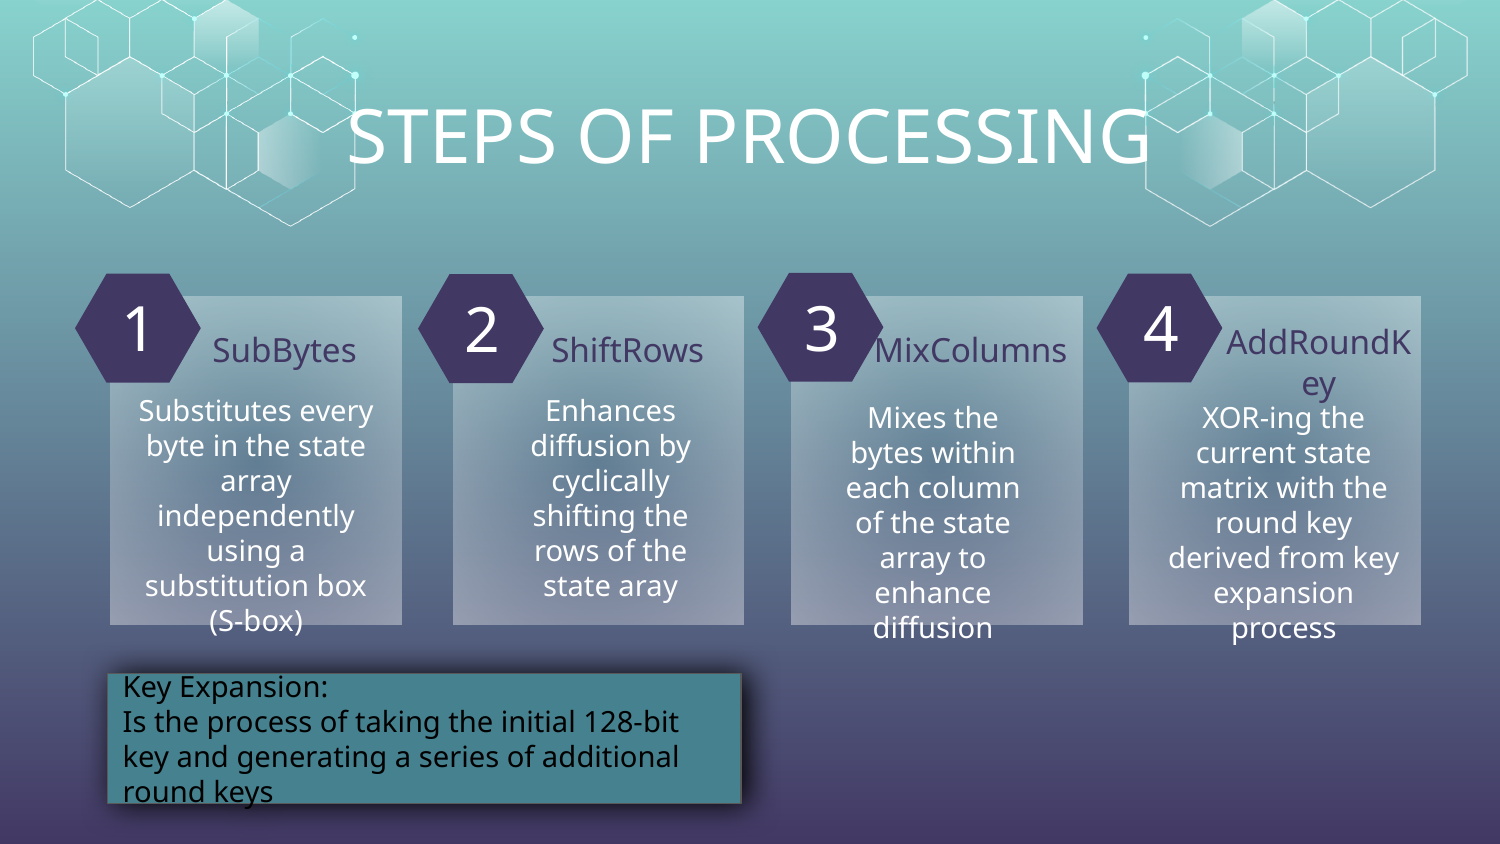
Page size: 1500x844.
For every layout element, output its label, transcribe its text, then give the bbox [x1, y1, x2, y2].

text_box 4 [1096, 284, 1226, 370]
subtitle SubBytes [171, 313, 399, 370]
subtitle XOR-ing the current state matrix with the round key derived from key expansion process [1151, 384, 1417, 617]
subtitle Enhances diffusion by cyclically shifting the rows of the state aray [496, 377, 726, 616]
subtitle MixColumns [857, 313, 1085, 391]
text_box 1 [74, 284, 204, 370]
picture [0, 0, 378, 227]
picture [1123, 0, 1500, 227]
subtitle AddRoundKey [1205, 306, 1432, 378]
text_box 2 [417, 284, 547, 370]
subtitle ShiftRows [514, 313, 742, 391]
title STEPS OF PROCESSING [75, 73, 1426, 184]
text_box Key Expansion: Is the process of taking the initial 128-bit key and generating a series of additional round keys [107, 673, 742, 804]
subtitle Mixes the bytes within each column of the state array to enhance diffusion [815, 384, 1052, 617]
text_box 3 [757, 283, 887, 369]
subtitle Substitutes every byte in the state array independently using a substitution box (S-box) [115, 377, 397, 616]
